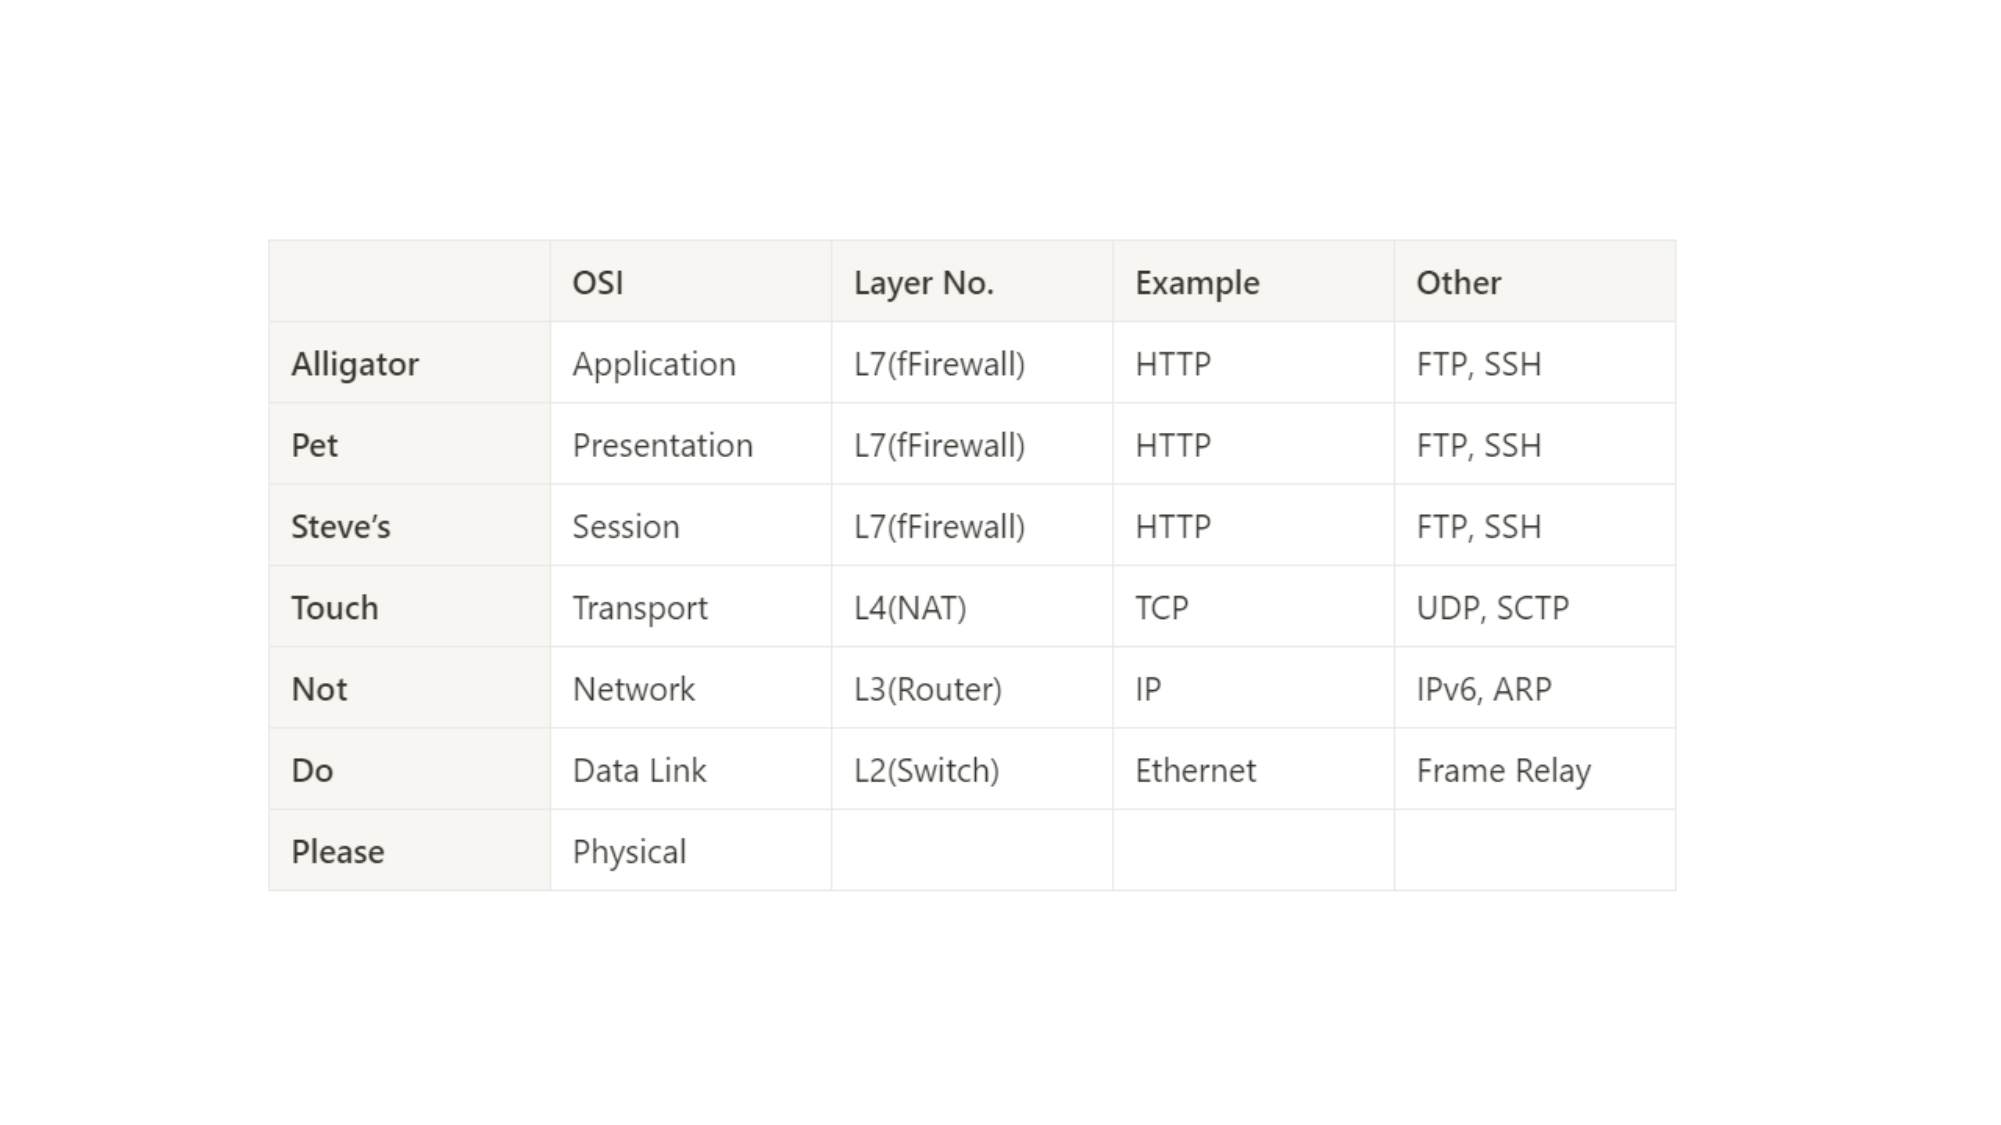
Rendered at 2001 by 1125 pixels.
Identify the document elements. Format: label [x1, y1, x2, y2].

picture [255, 209, 1706, 916]
